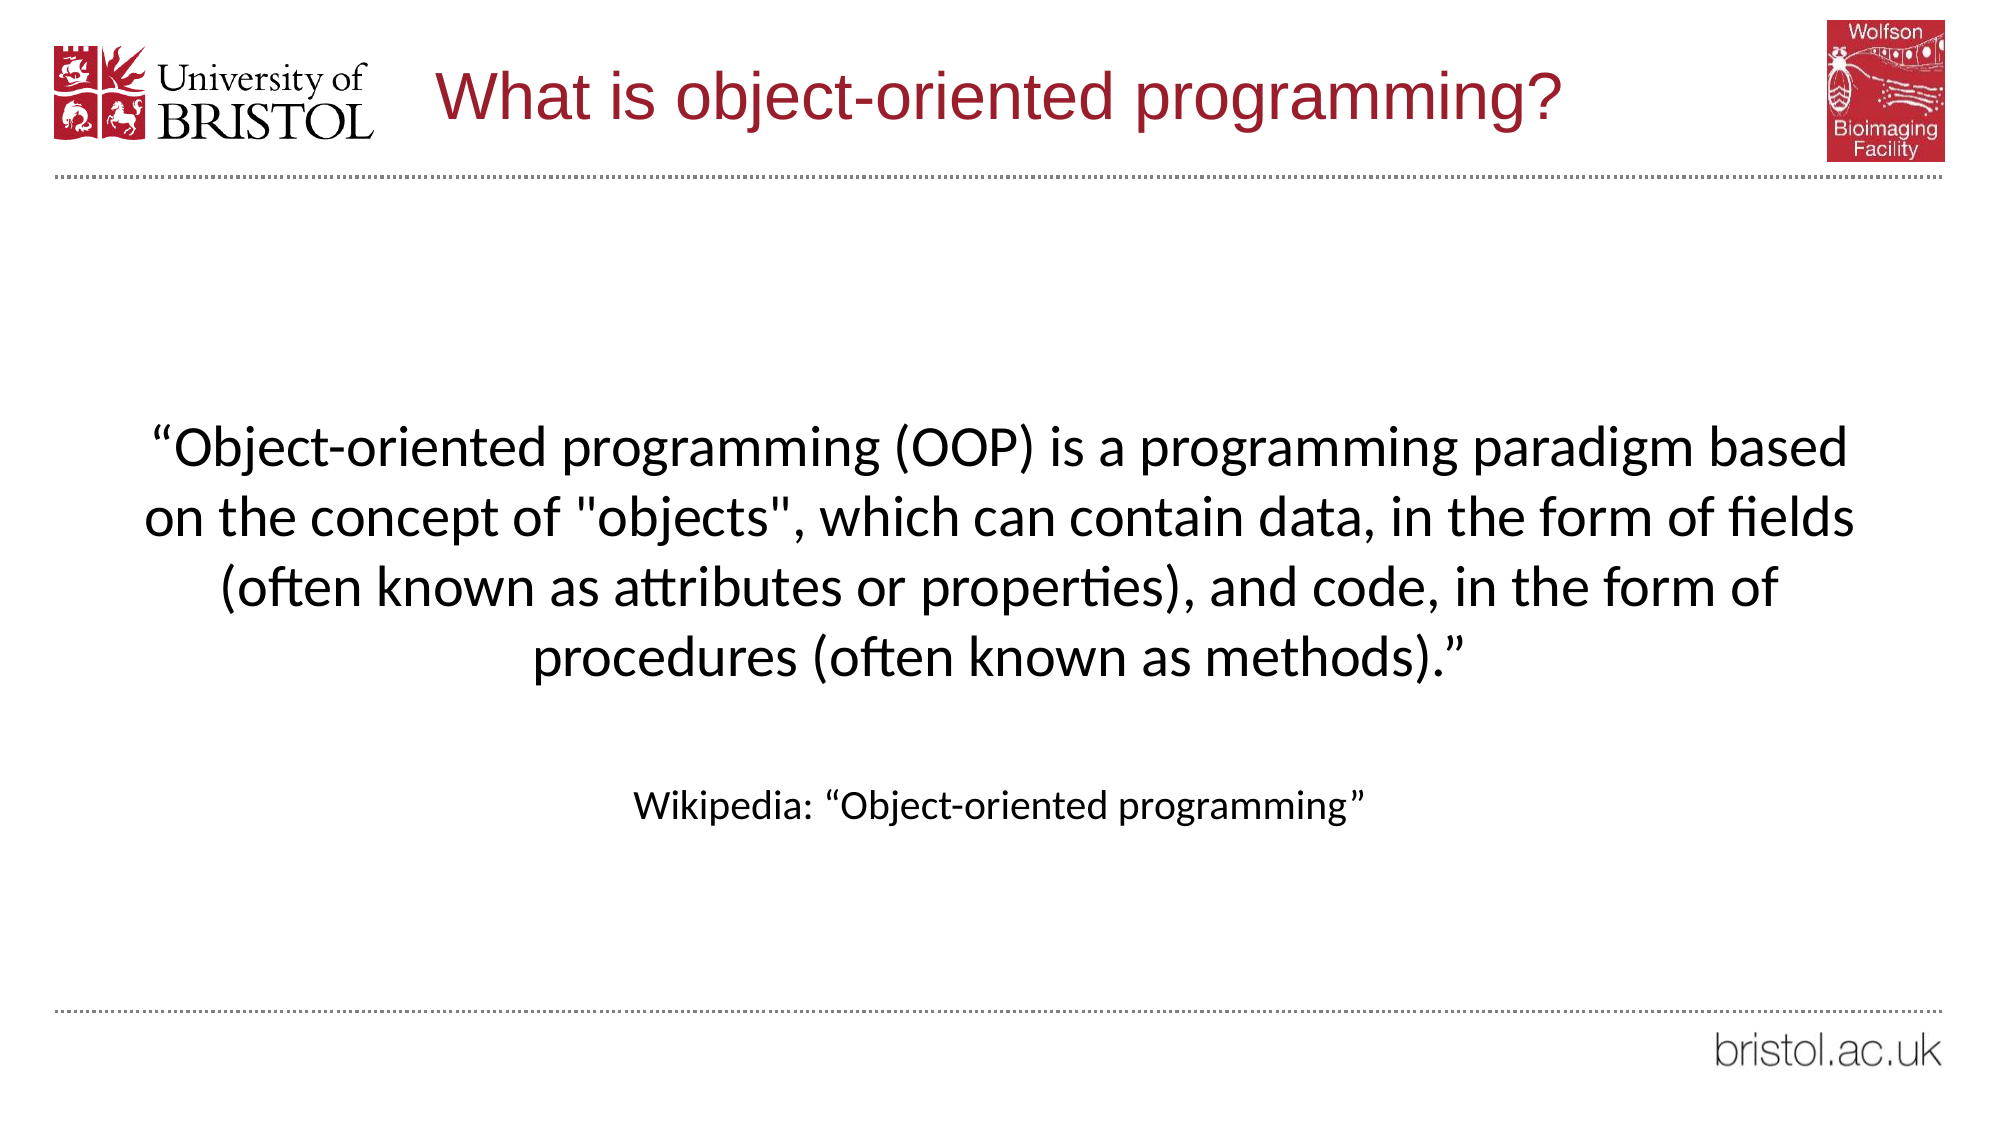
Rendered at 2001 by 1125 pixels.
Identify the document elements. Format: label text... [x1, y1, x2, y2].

title What is object-oriented programming? [396, 41, 1604, 140]
picture [1700, 1023, 1945, 1080]
picture [1827, 20, 1945, 162]
picture [54, 46, 374, 140]
list “Object-oriented programming (OOP) is a programming paradigm based on the concept of "objects", which can contain data, in the form of fields (often known as attributes or properties), and code, in the form of procedures (often known as methods).” Wikipedia: “Object-oriented programming” [99, 196, 1901, 1005]
